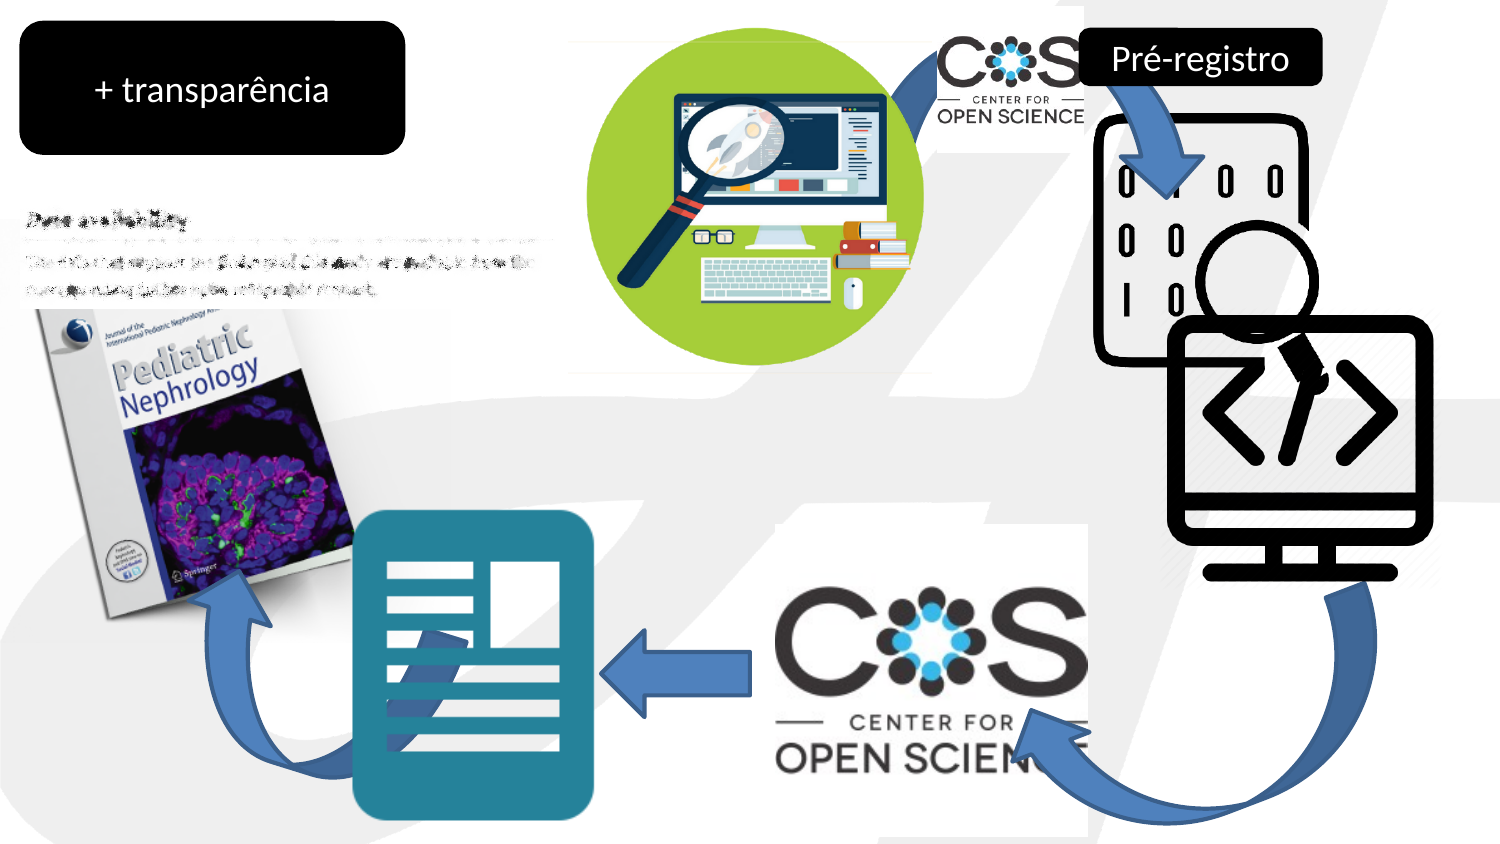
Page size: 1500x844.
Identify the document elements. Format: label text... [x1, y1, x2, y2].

text_box [204, 651, 296, 772]
text_box Pré-registro [1087, 27, 1323, 87]
text_box [649, 649, 752, 698]
picture [0, 0, 1500, 844]
text_box [1091, 598, 1378, 826]
text_box [1106, 87, 1169, 111]
text_box + transparência [19, 20, 406, 155]
